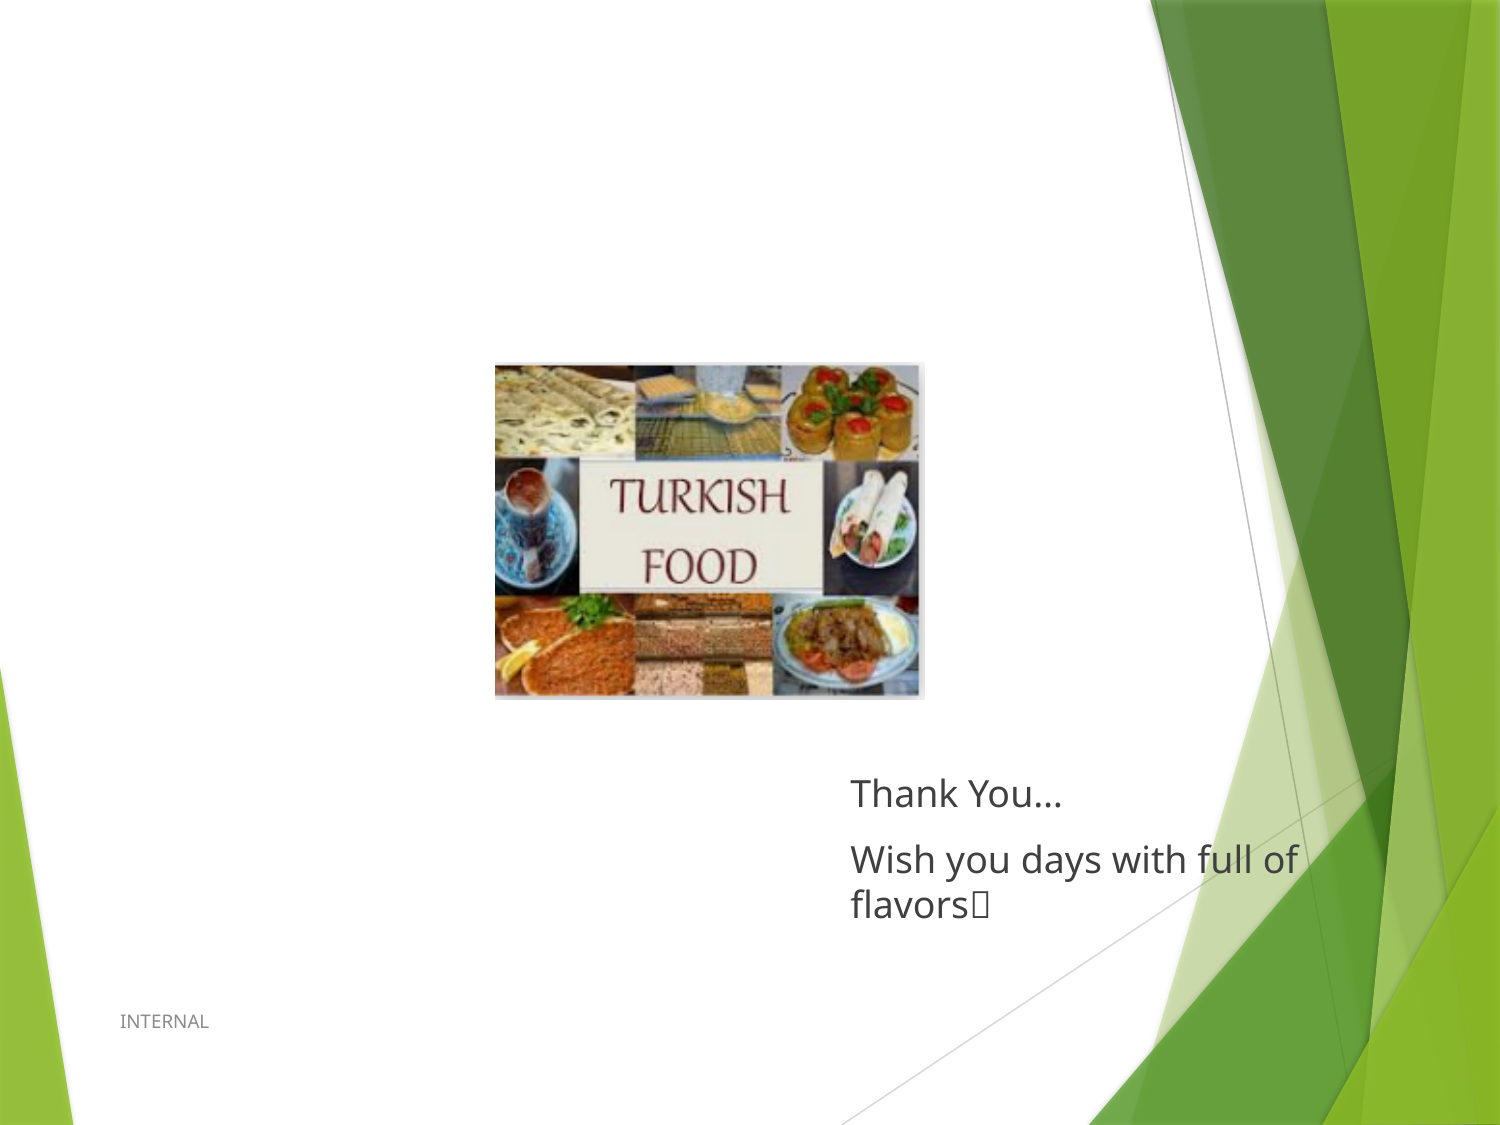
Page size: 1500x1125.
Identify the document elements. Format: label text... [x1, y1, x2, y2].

footer INTERNAL [99, 991, 859, 1051]
picture [494, 361, 925, 700]
list Thank You… Wish you days with full of flavors [825, 762, 1425, 1059]
